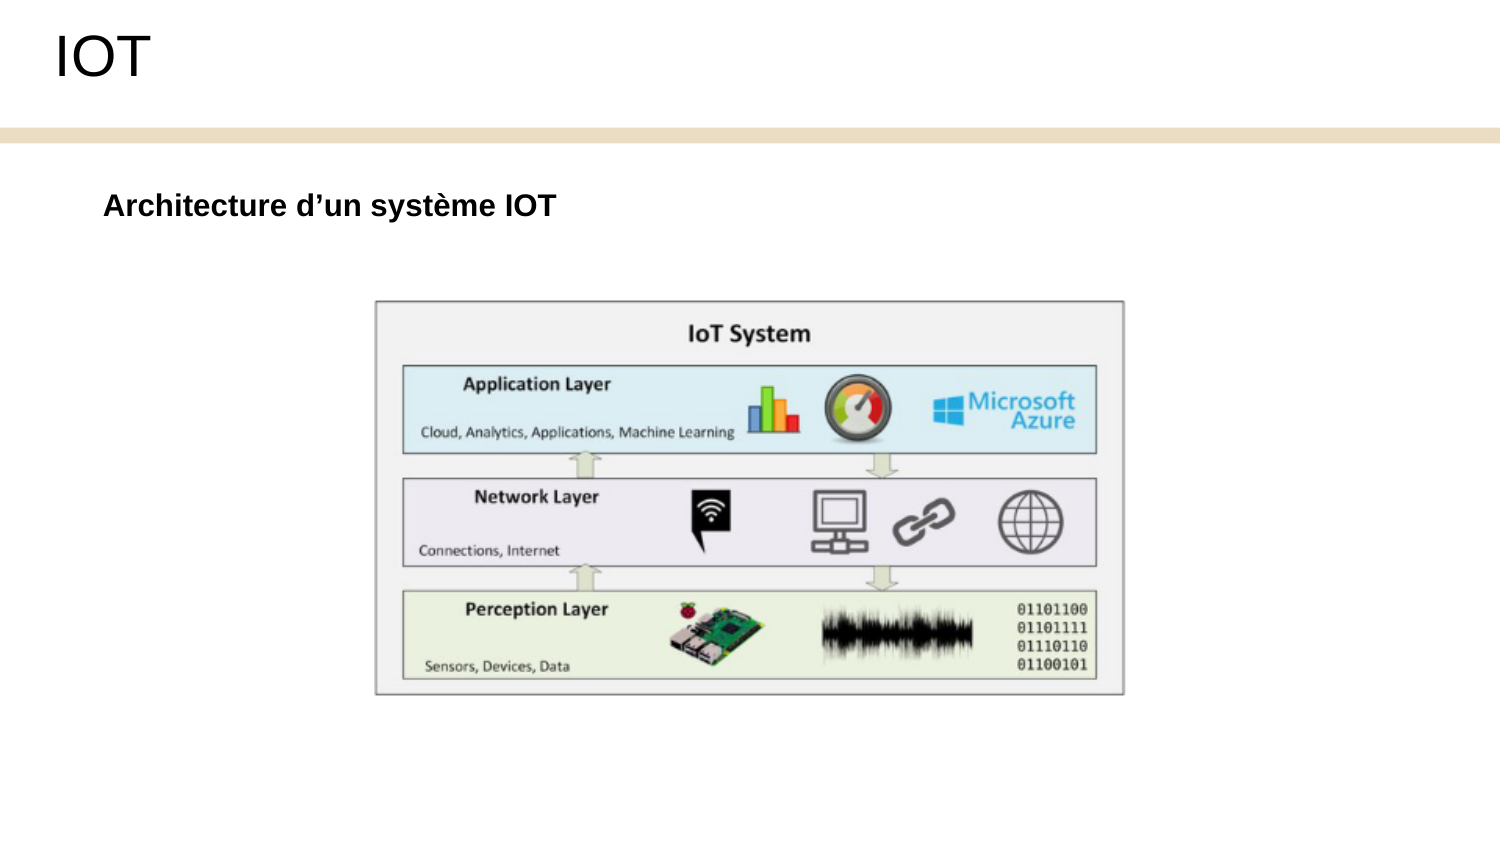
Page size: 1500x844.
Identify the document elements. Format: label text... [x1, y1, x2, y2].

picture [373, 293, 1127, 703]
text_box IOT [40, 10, 168, 96]
text_box Architecture d’un système IOT [88, 177, 582, 230]
